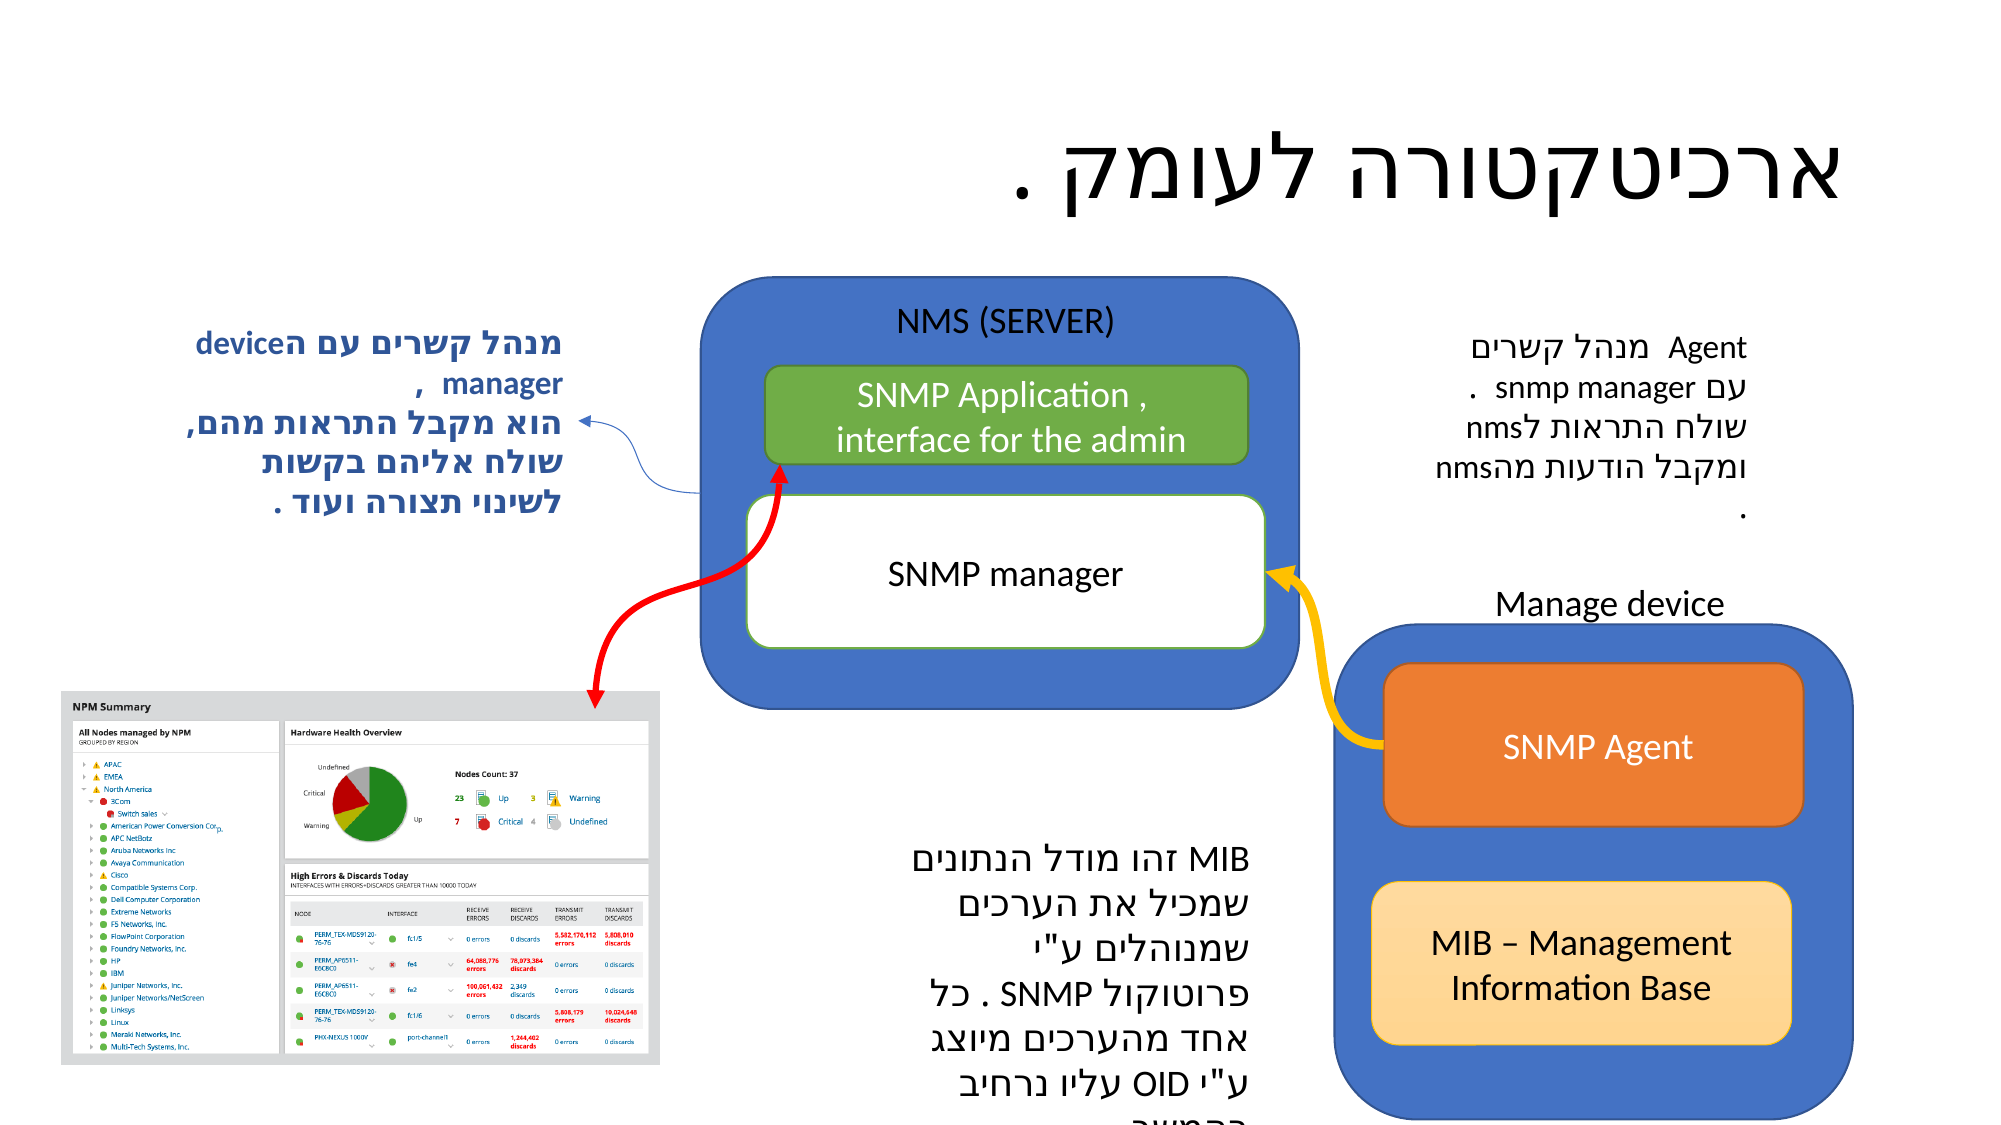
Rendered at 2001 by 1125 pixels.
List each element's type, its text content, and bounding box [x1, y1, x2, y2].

picture [61, 691, 660, 1065]
text_box [1333, 623, 1854, 1121]
text_box SNMP manager [782, 493, 1267, 650]
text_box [565, 494, 810, 680]
text_box [699, 276, 1301, 571]
text_box NMS (SERVER) [755, 289, 1256, 349]
text_box Manage device [1404, 571, 1740, 632]
text_box MIB זהו מודל הנתונים שמכיל את הערכים שמנוהלים ע"י פרוטוקול SNMP . כל אחד מהערכים מיוצג ע"י OID עליו נרחיב בהמשך . [886, 826, 1265, 1125]
text_box SNMP Application , interface for the admin [763, 364, 1250, 466]
text_box מנהל קשרים עם הdevice manager , הוא מקבל התראות מהם, שולח אליהם בקשות לשינוי תצורה ועוד . [159, 313, 579, 528]
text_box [1264, 571, 1384, 745]
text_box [578, 422, 701, 494]
text_box Agent מנהל קשרים עם snmp manager . שולח התראות לnms ומקבל הודעות מהnms . [1407, 318, 1763, 533]
title ארכיטקטורה לעומק . [137, 59, 1863, 278]
text_box [713, 635, 1264, 710]
text_box MIB – Management Information Base [1371, 881, 1793, 1046]
text_box SNMP Agent [1382, 662, 1805, 828]
